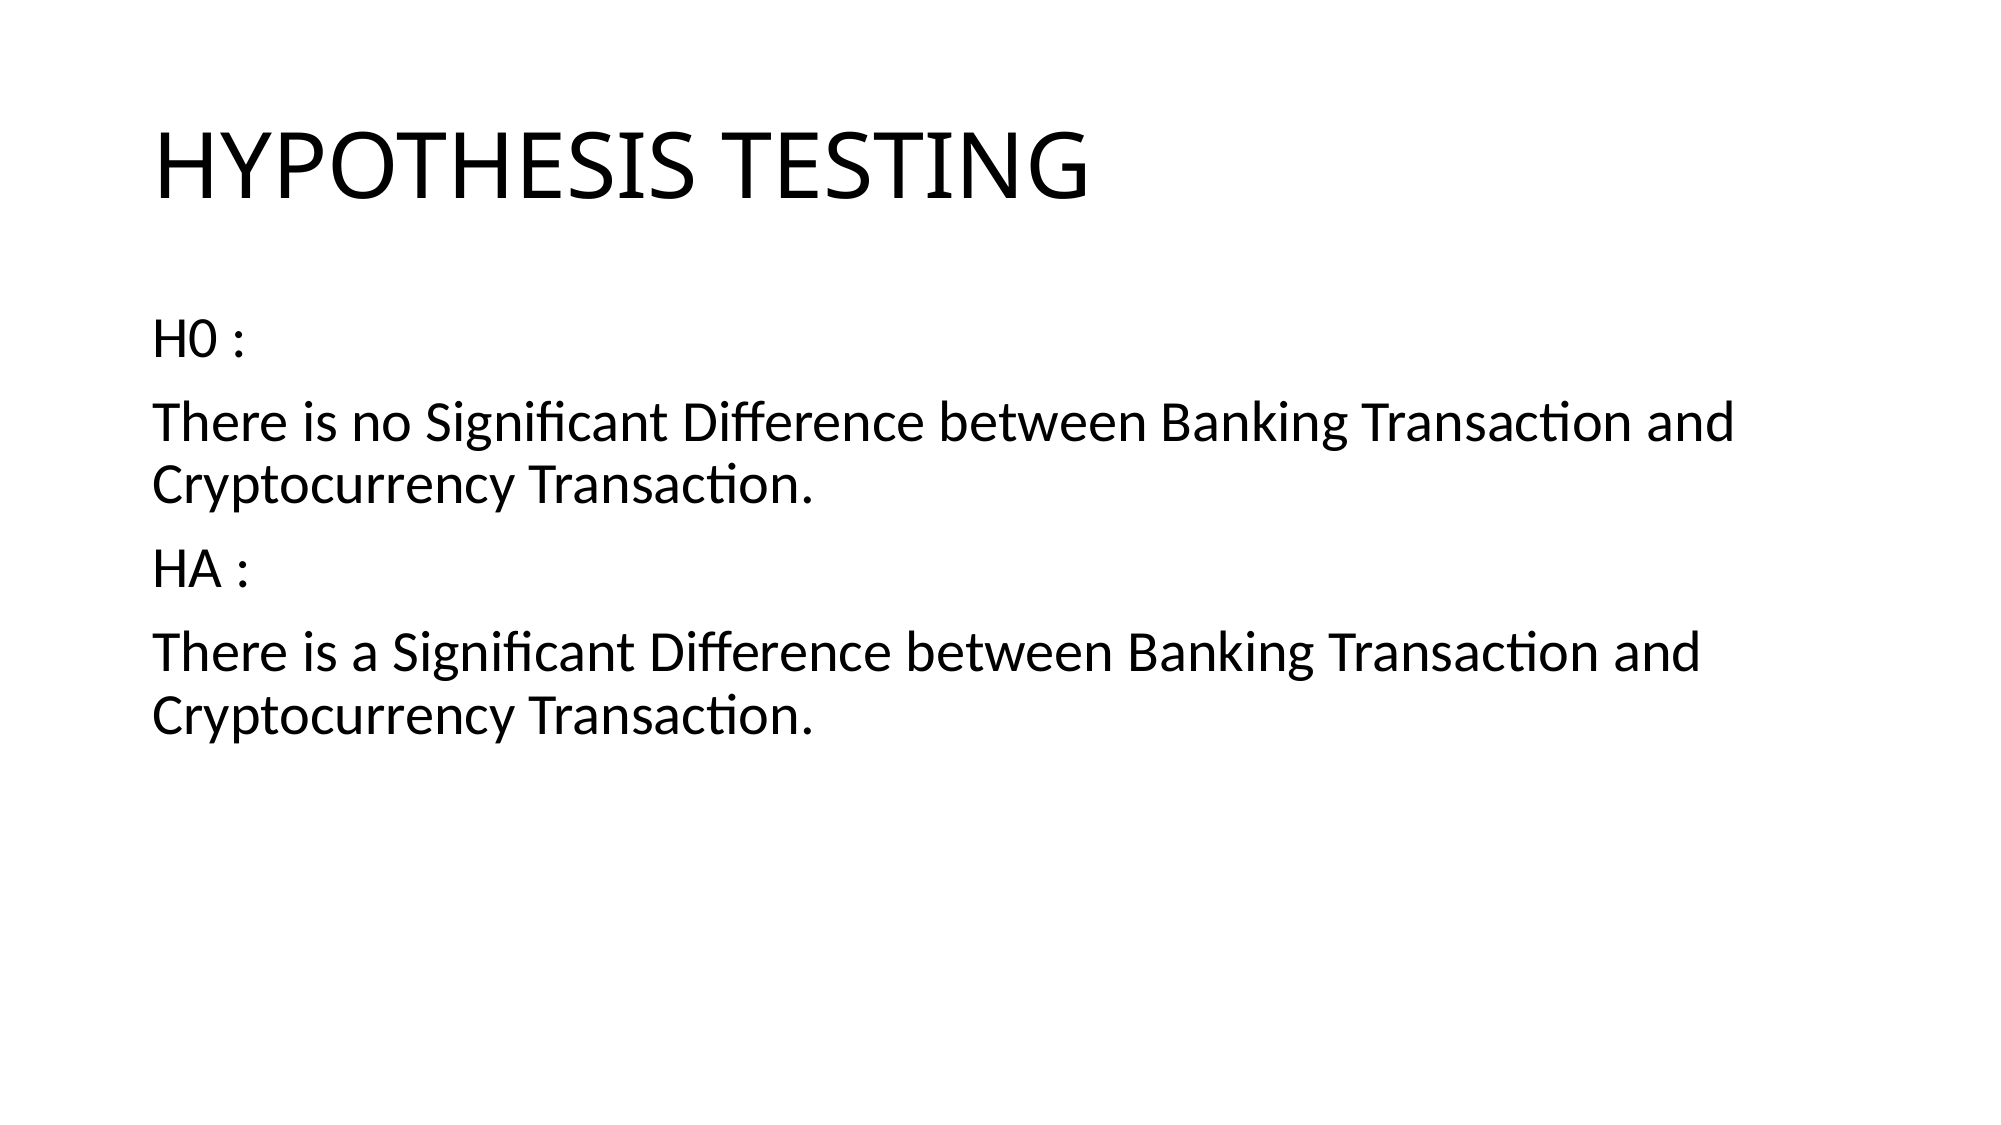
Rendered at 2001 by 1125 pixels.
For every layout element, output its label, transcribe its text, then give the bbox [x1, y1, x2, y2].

title HYPOTHESIS TESTING [137, 59, 1863, 278]
list H0 : There is no Significant Difference between Banking Transaction and Cryptocurrency Transaction. HA : There is a Significant Difference between Banking Transaction and Cryptocurrency Transaction. [137, 299, 1863, 1014]
